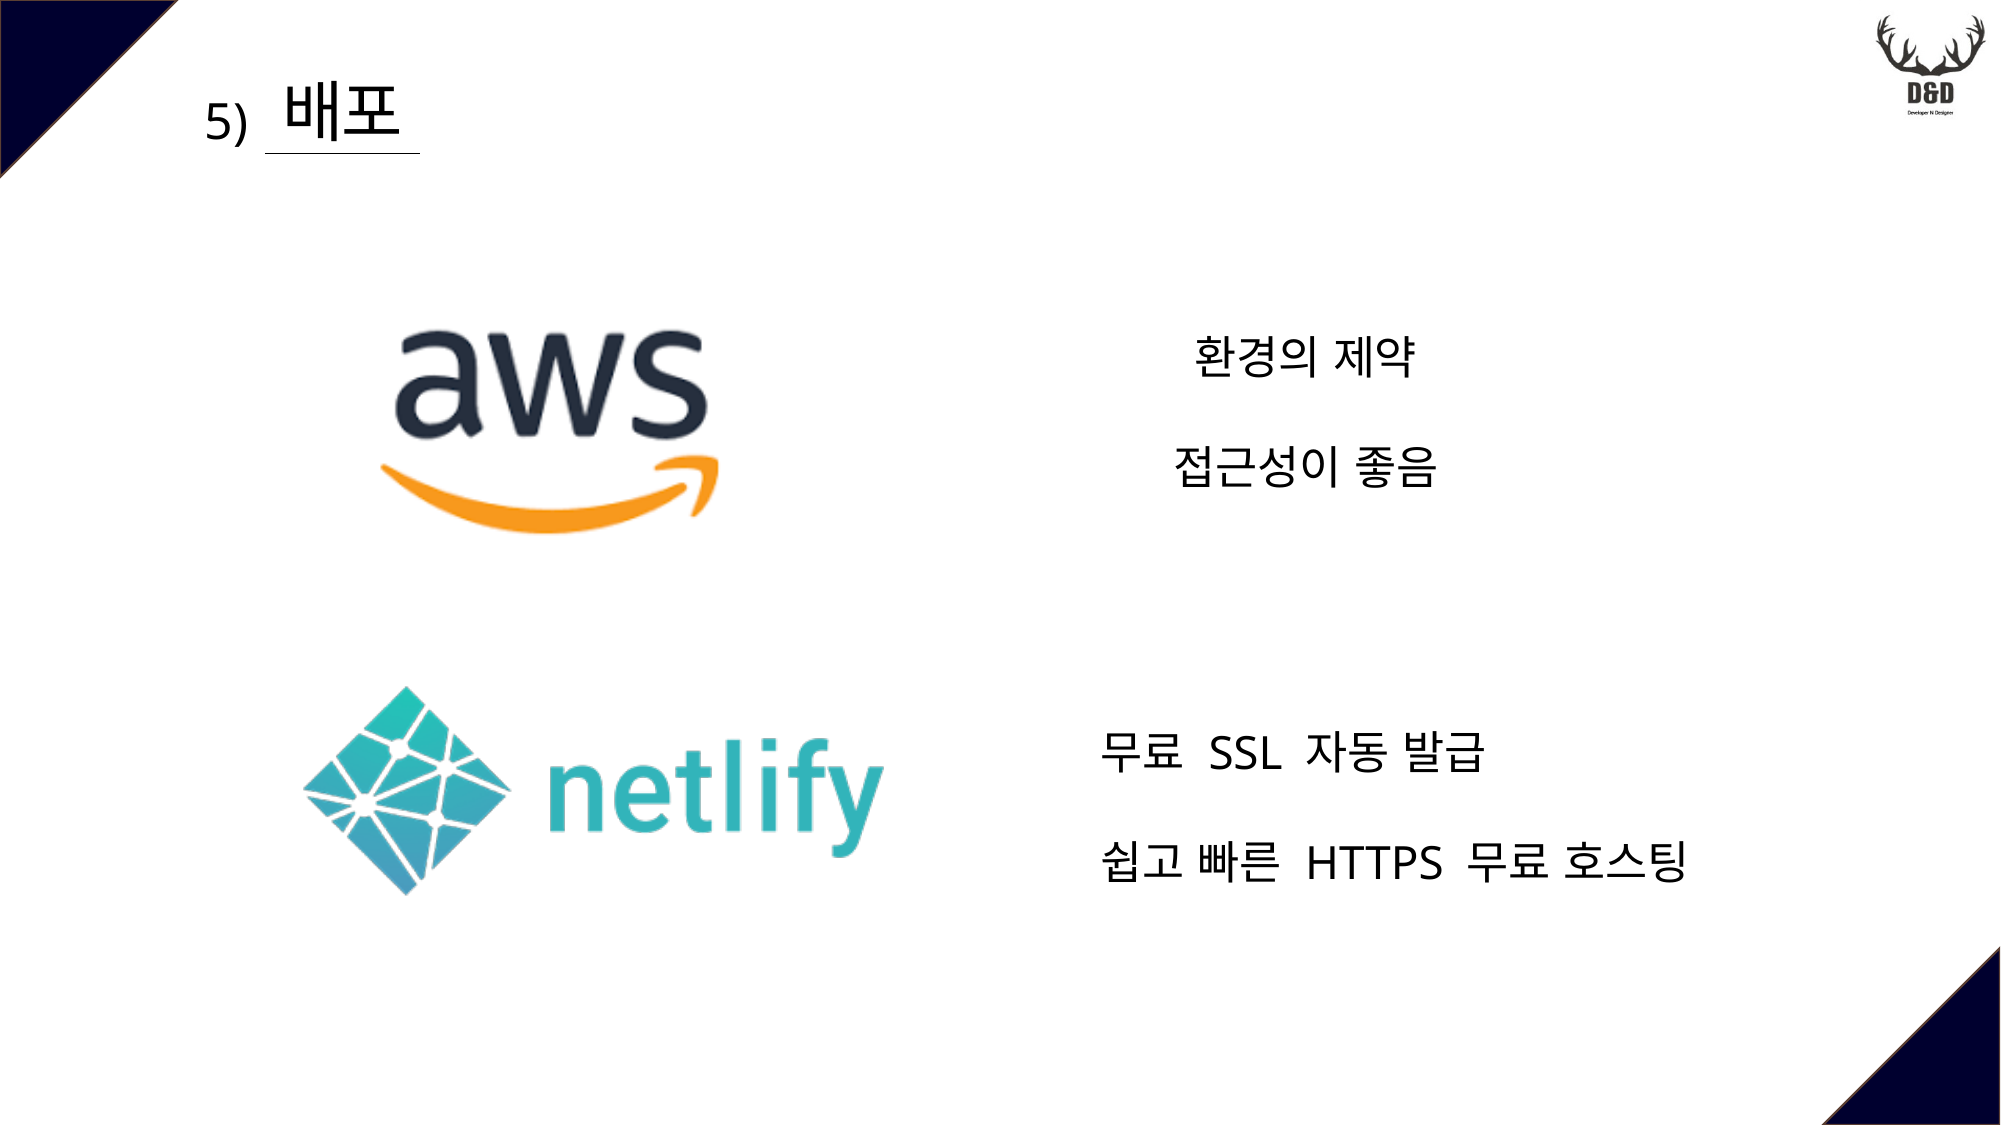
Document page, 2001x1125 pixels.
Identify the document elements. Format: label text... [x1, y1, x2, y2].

text_box 5) [190, 81, 264, 157]
text_box 배포 [267, 62, 418, 153]
text_box 무료 SSL 자동 발급 쉽고 빠른 HTTPS 무료 호스팅 [1086, 716, 1832, 897]
picture [202, 596, 984, 988]
text_box 환경의 제약 접근성이 좋음 [950, 321, 1661, 502]
picture [224, 218, 880, 557]
picture [1859, 0, 2000, 141]
